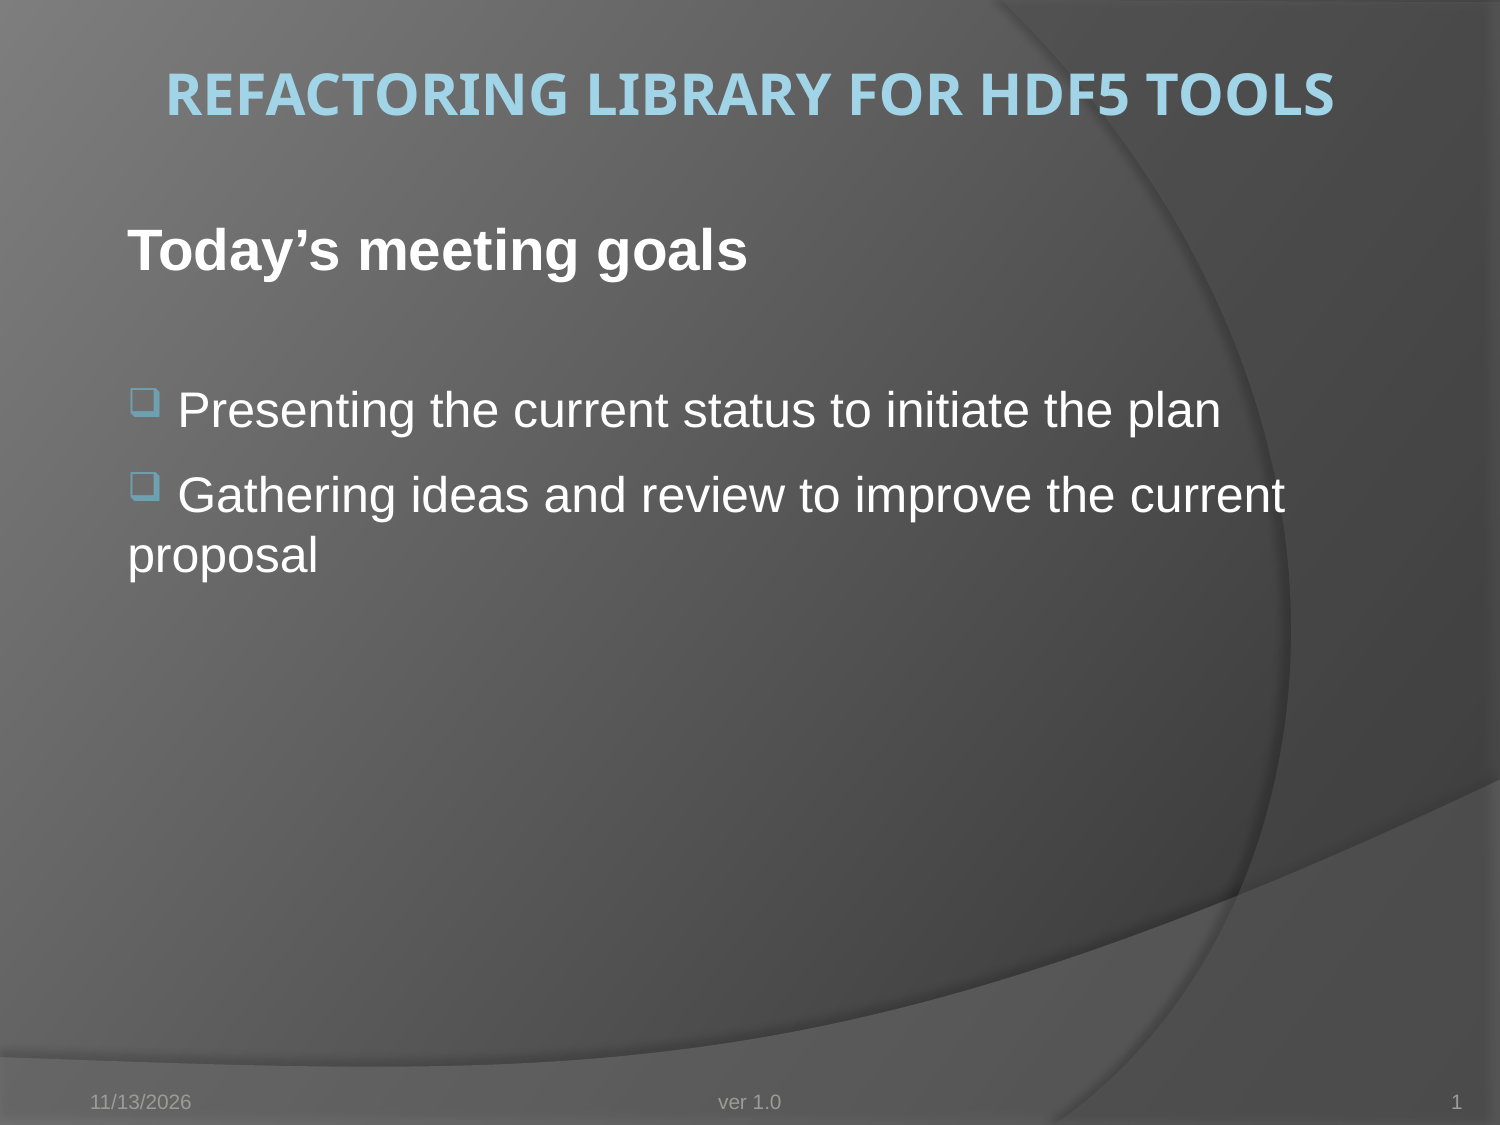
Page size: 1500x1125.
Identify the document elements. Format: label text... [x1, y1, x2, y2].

title Refactoring Library for HDF5 Tools [112, 50, 1388, 150]
subtitle Today’s meeting goals Presenting the current status to initiate the plan Gathering ideas and review to improve the current proposal [112, 212, 1388, 950]
slide_number 1 [1337, 1053, 1463, 1114]
footer ver 1.0 [512, 1053, 988, 1114]
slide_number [75, 1053, 425, 1114]
